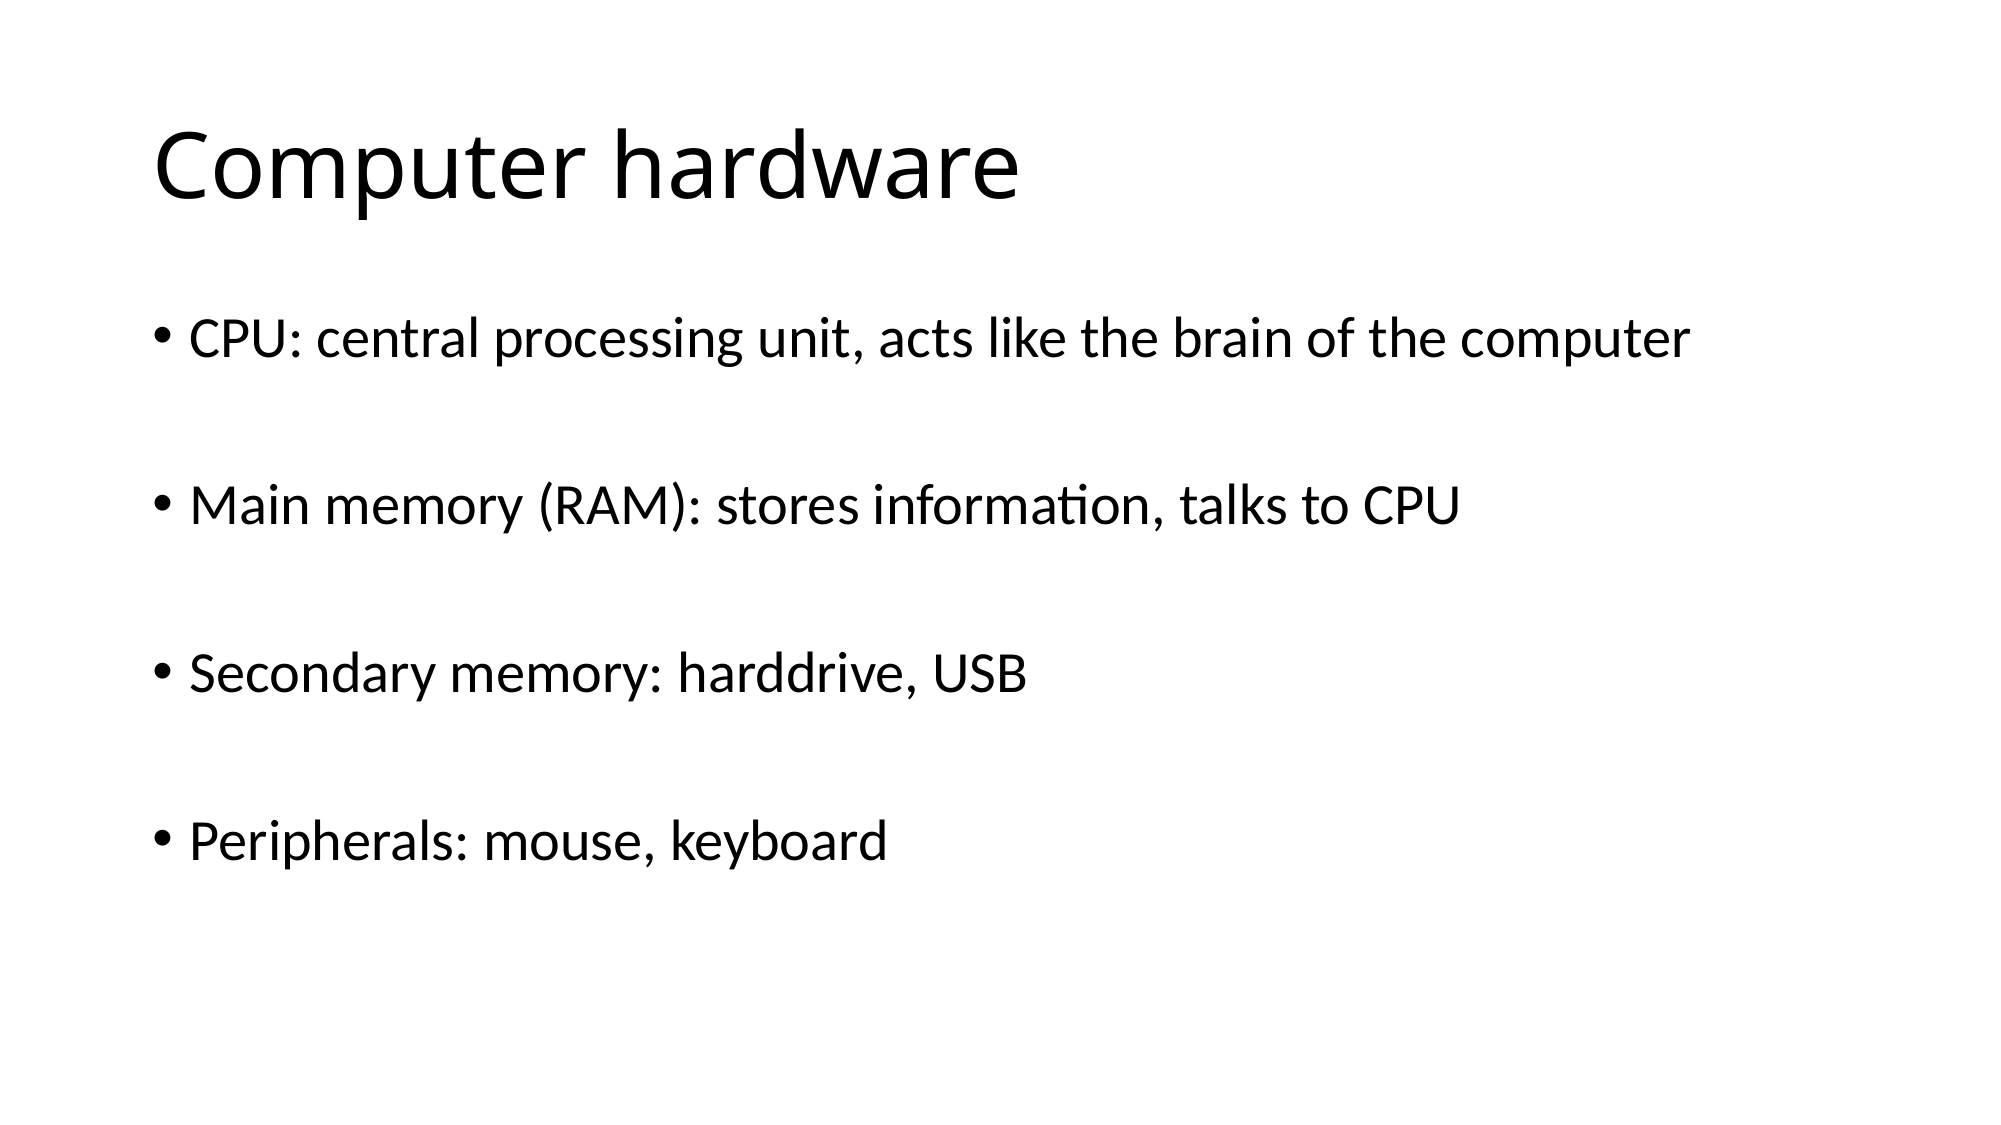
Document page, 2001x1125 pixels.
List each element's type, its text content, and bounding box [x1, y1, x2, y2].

list CPU: central processing unit, acts like the brain of the computer Main memory (RAM): stores information, talks to CPU Secondary memory: harddrive, USB Peripherals: mouse, keyboard [137, 299, 1863, 1014]
title Computer hardware [137, 59, 1863, 278]
